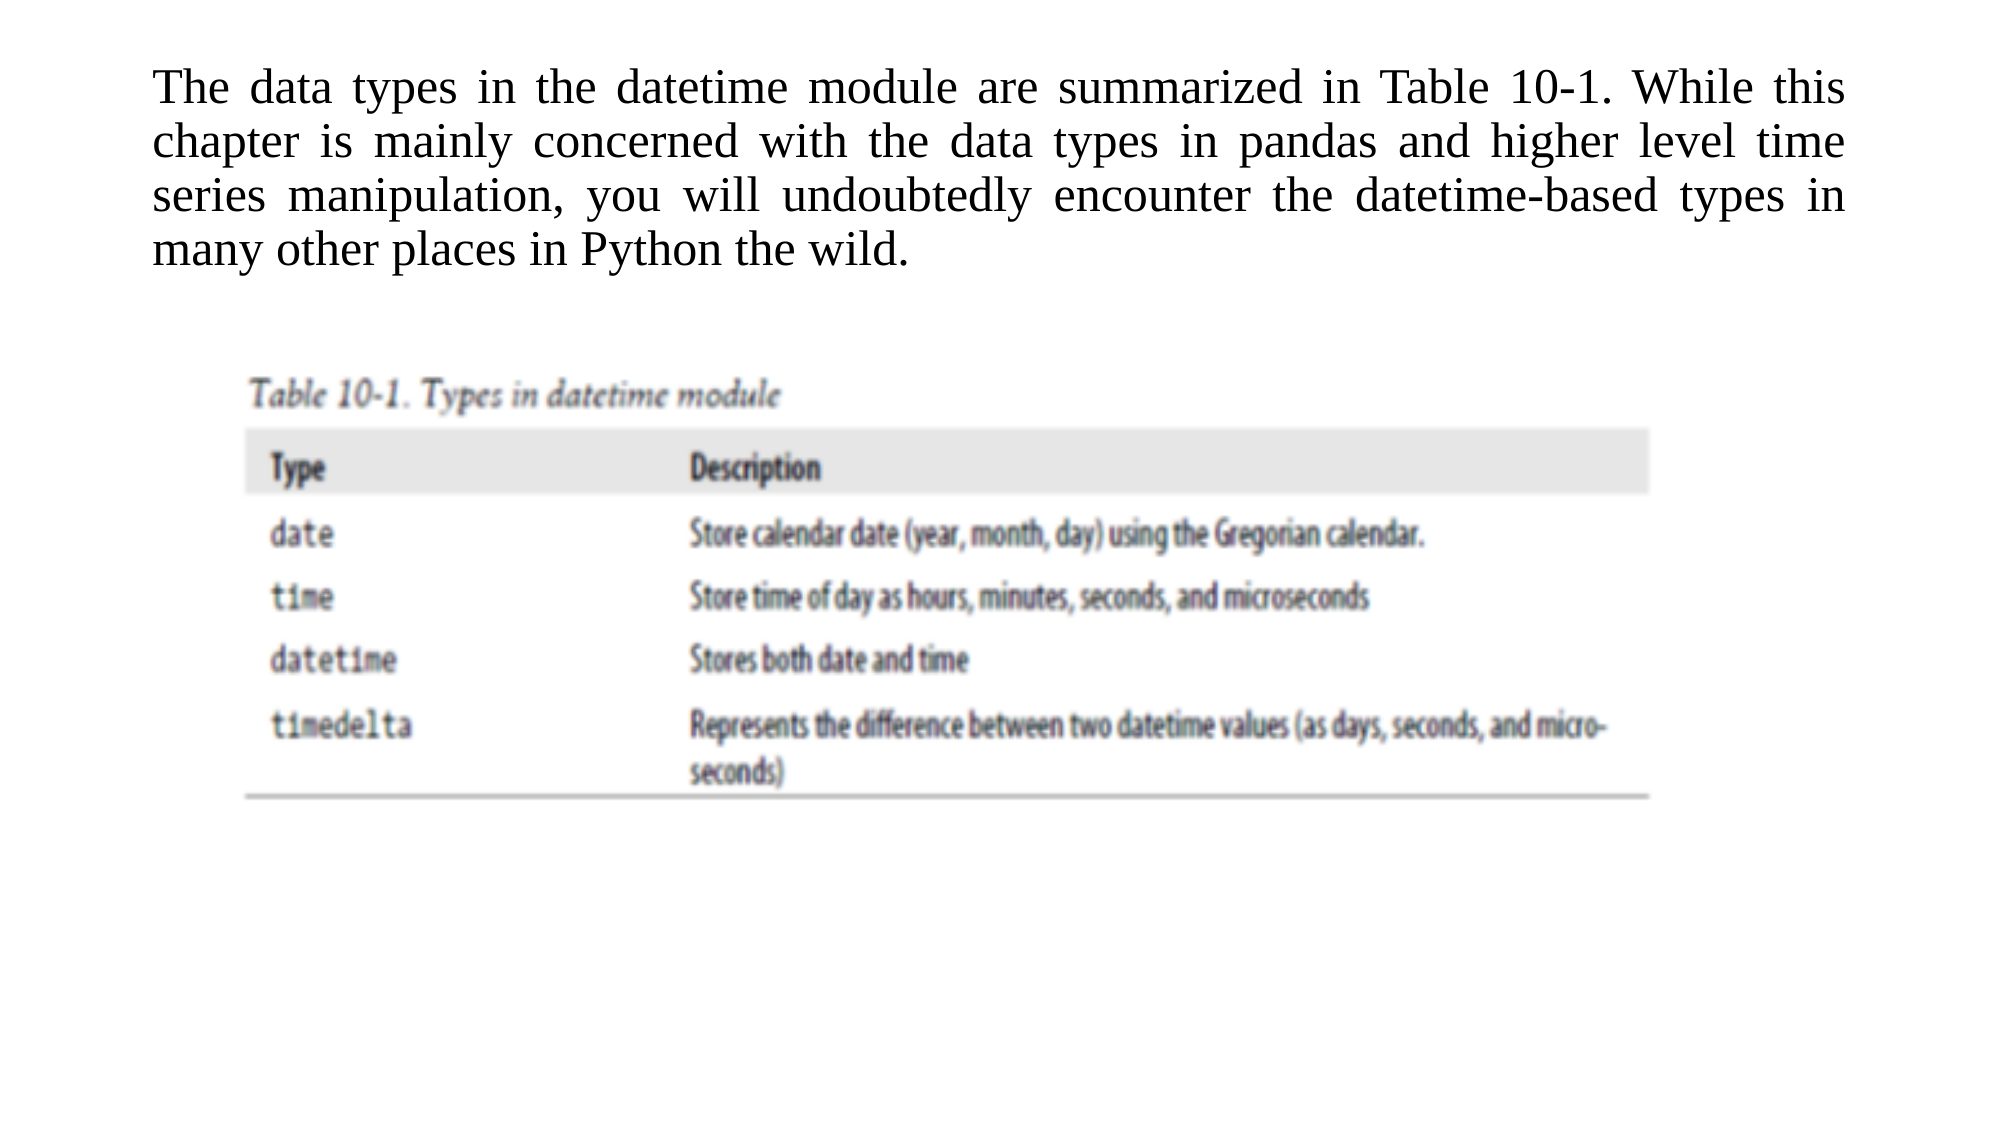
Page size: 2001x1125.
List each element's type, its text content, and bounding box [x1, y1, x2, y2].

title The data types in the datetime module are summarized in Table 10-1. While this chapter is mainly concerned with the data types in pandas and higher level time series manipulation, you will undoubtedly encounter the datetime-based types in many other places in Python the wild. [137, 59, 1863, 278]
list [186, 277, 1727, 968]
